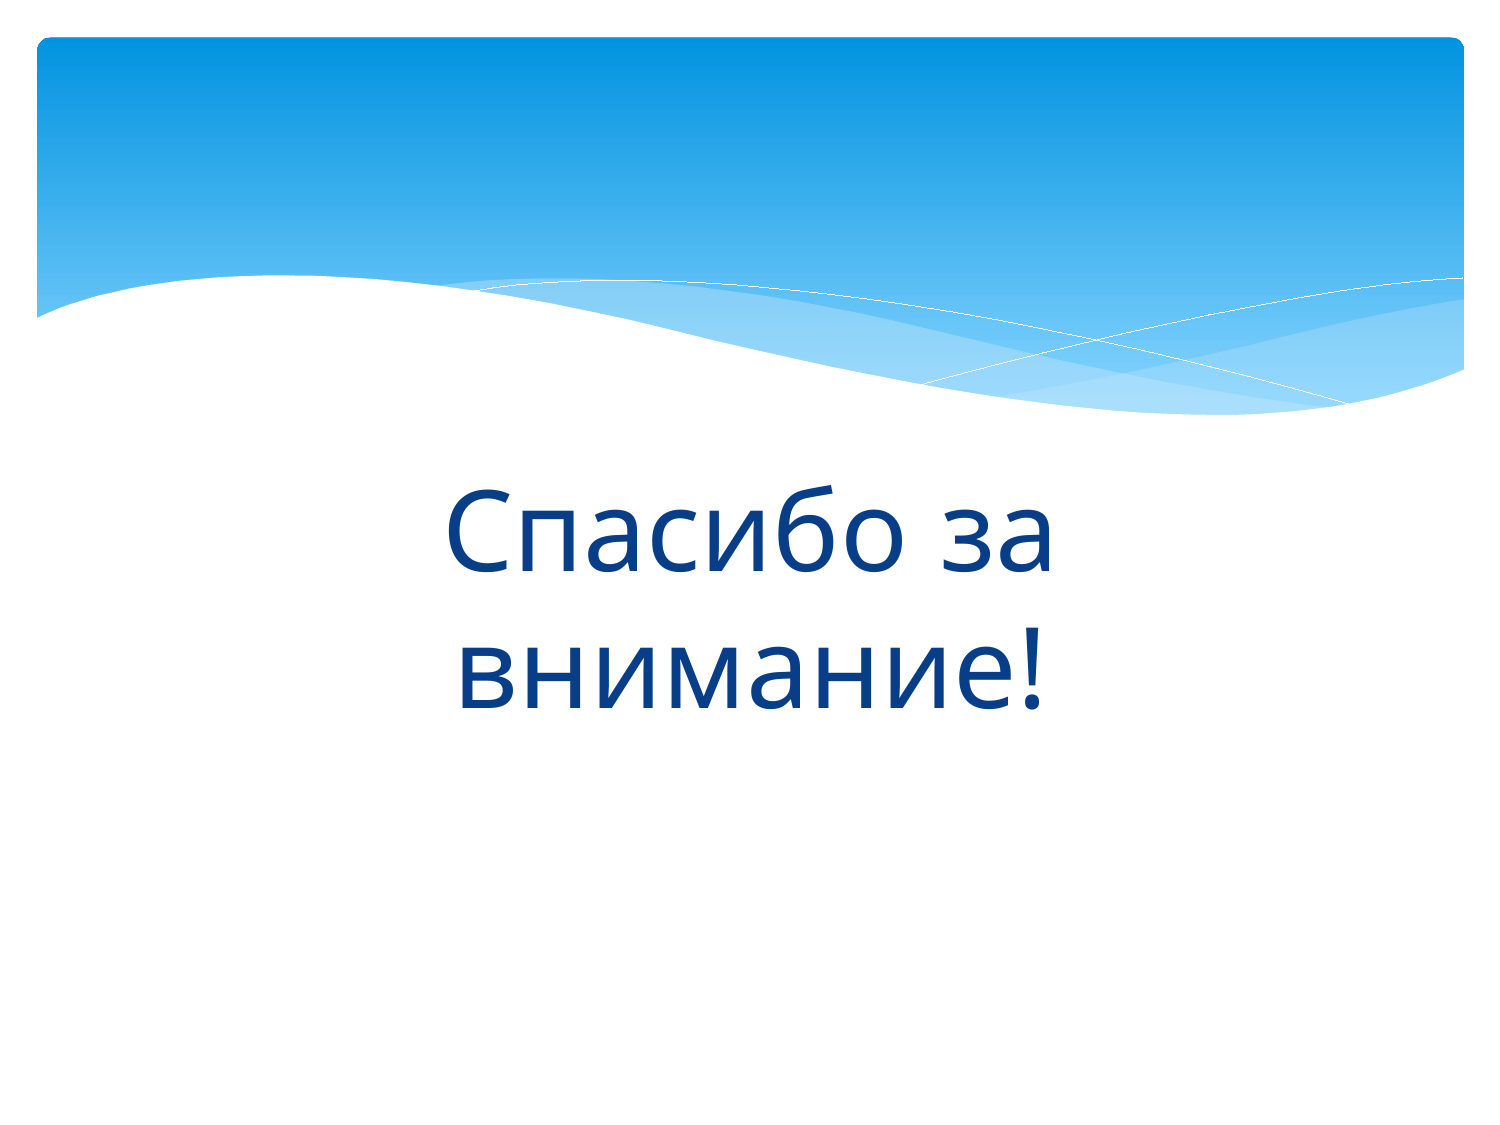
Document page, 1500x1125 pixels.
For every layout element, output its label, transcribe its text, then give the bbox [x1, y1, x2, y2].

list Спасибо за внимание! [143, 438, 1359, 1005]
